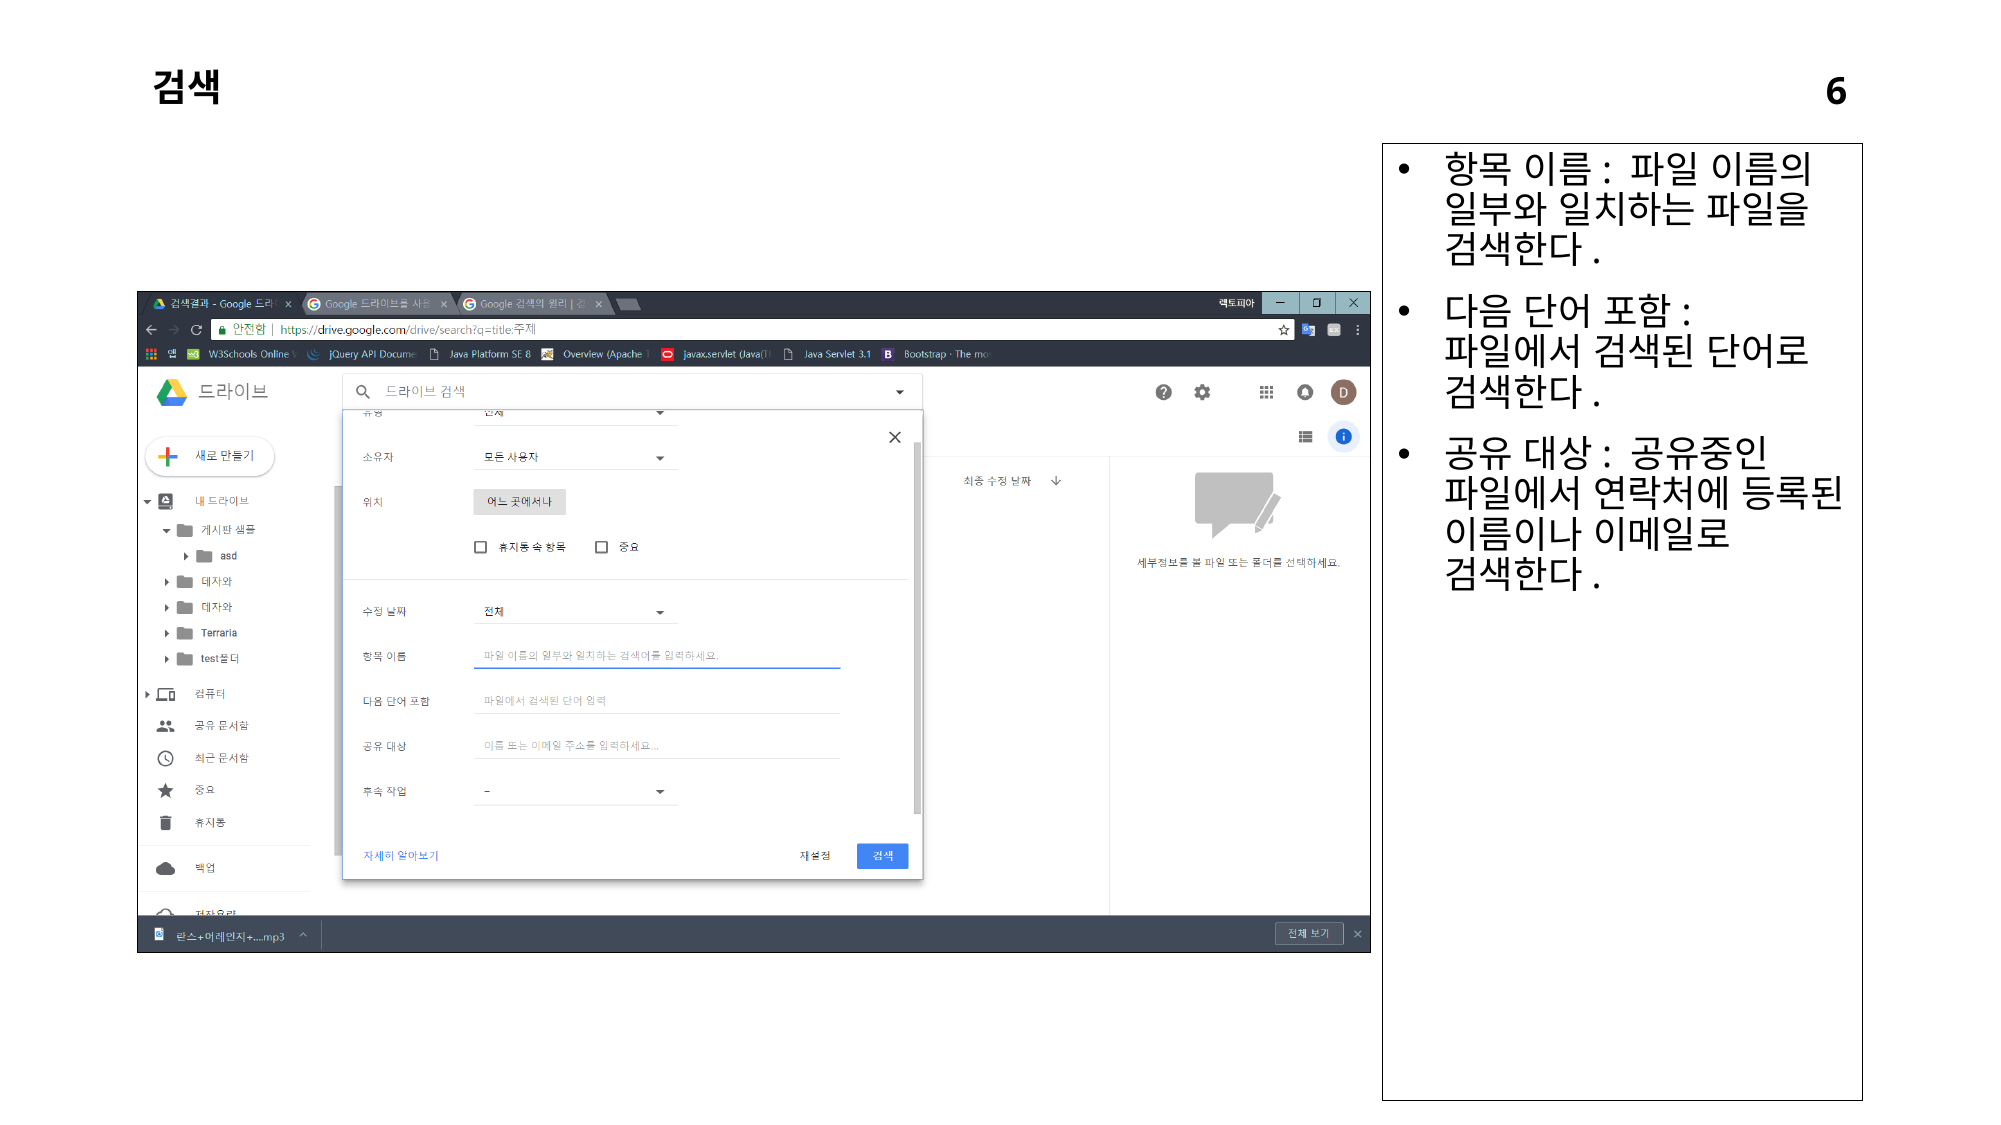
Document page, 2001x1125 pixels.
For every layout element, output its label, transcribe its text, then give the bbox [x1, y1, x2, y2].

list 항목 이름: 파일 이름의 일부와 일치하는 파일을 검색한다. 다음 단어 포함: 파일에서 검색된 단어로 검색한다. 공유 대상: 공유중인 파일에서 연락처에 등록된 이름이나 이메일로 검색한다. [1382, 143, 1863, 1101]
title 검색 [137, 59, 999, 120]
list 6 [999, 59, 1863, 120]
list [137, 291, 1371, 953]
